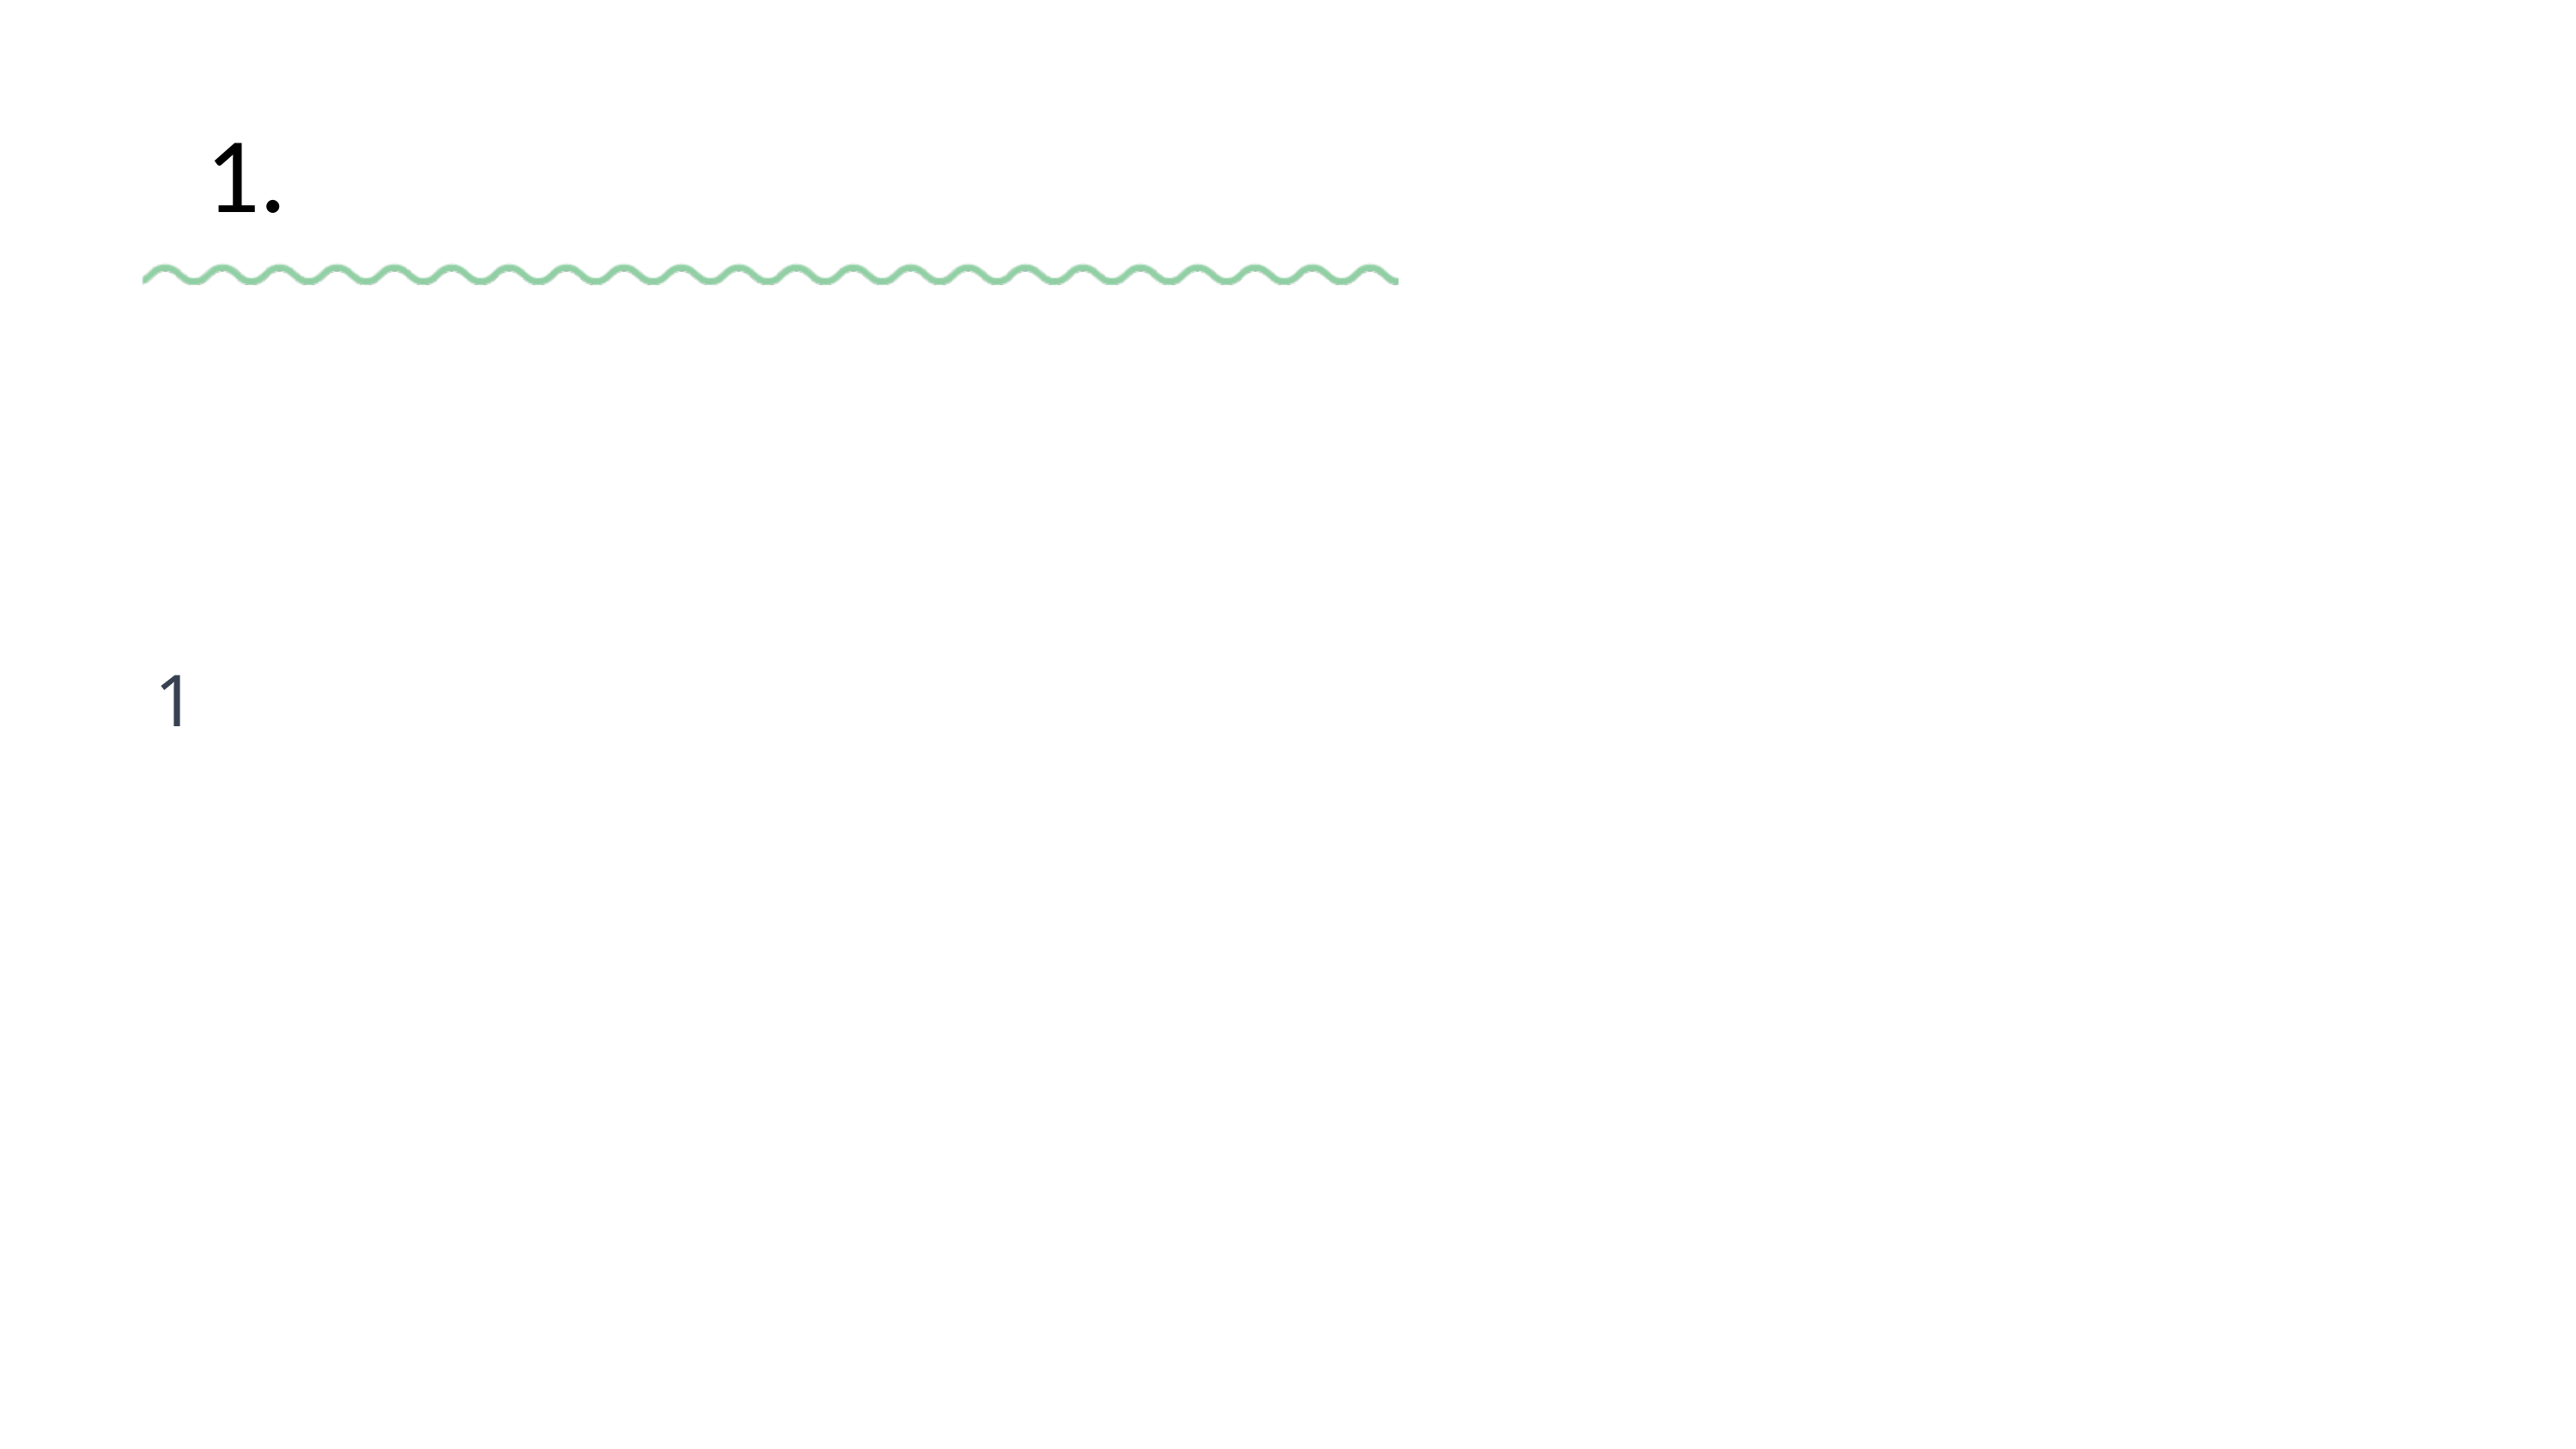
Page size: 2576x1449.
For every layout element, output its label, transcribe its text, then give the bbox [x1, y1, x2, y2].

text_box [142, 262, 1399, 286]
text_box 1. [192, 98, 2190, 240]
text_box 1 [142, 649, 2576, 748]
